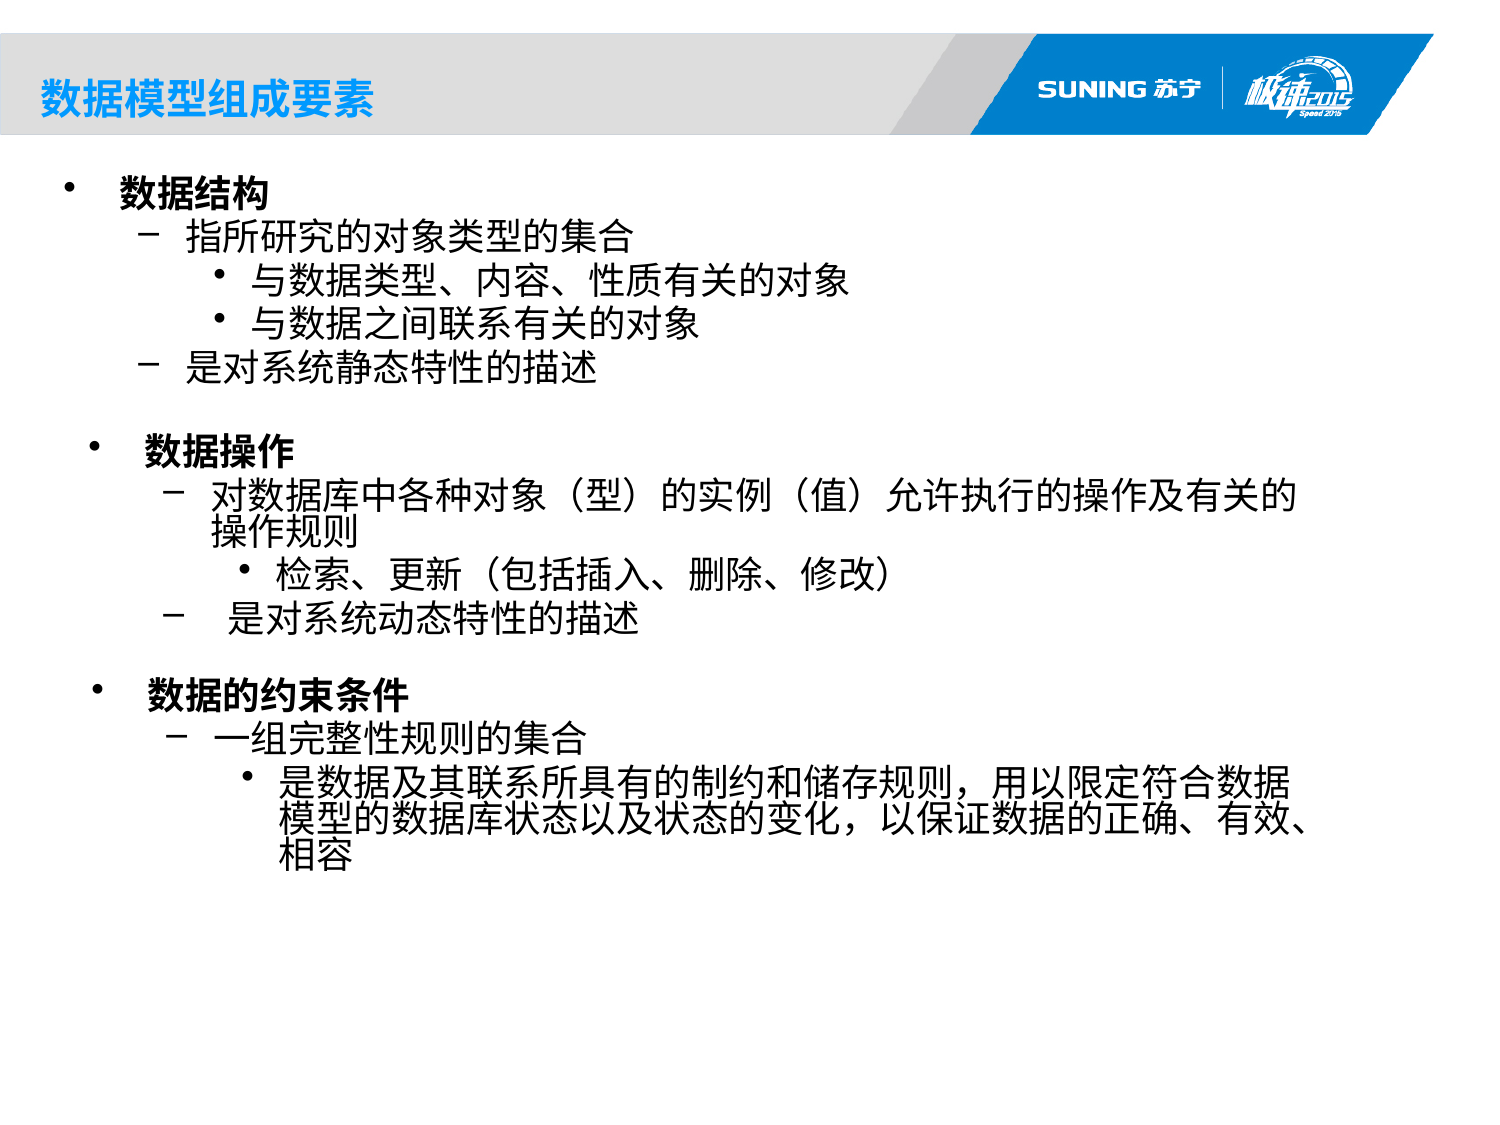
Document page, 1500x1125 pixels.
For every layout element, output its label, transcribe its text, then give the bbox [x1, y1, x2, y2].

picture [0, 0, 1500, 1125]
text_box 数据结构 指所研究的对象类型的集合 与数据类型、内容、性质有关的对象 与数据之间联系有关的对象 是对系统静态特性的描述 [48, 171, 1289, 415]
text_box 数据操作 对数据库中各种对象（型）的实例（值）允许执行的操作及有关的操作规则 检索、更新（包括插入、删除、修改） 是对系统动态特性的描述 [73, 429, 1314, 674]
text_box 数据模型组成要素 [26, 40, 390, 130]
text_box 数据的约束条件 一组完整性规则的集合 是数据及其联系所具有的制约和储存规则，用以限定符合数据模型的数据库状态以及状态的变化，以保证数据的正确、有效、相容 [76, 673, 1317, 917]
